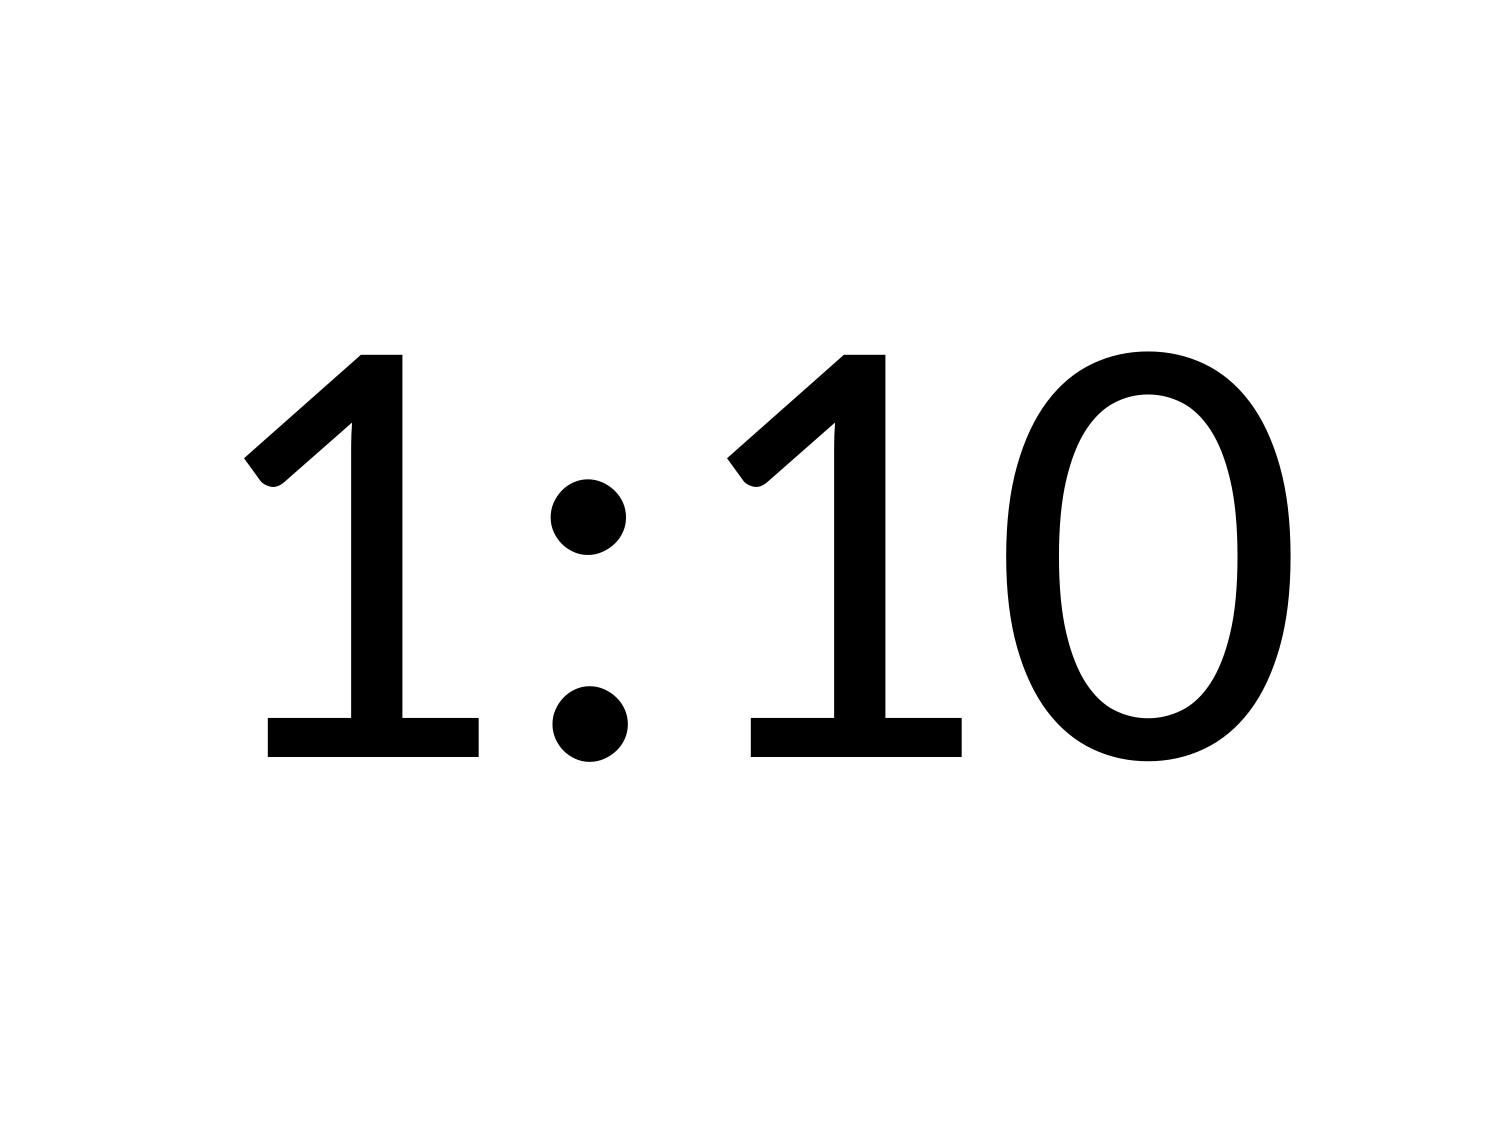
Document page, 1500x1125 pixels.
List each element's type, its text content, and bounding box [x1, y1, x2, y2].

text_box 1:10 [112, 125, 1388, 941]
